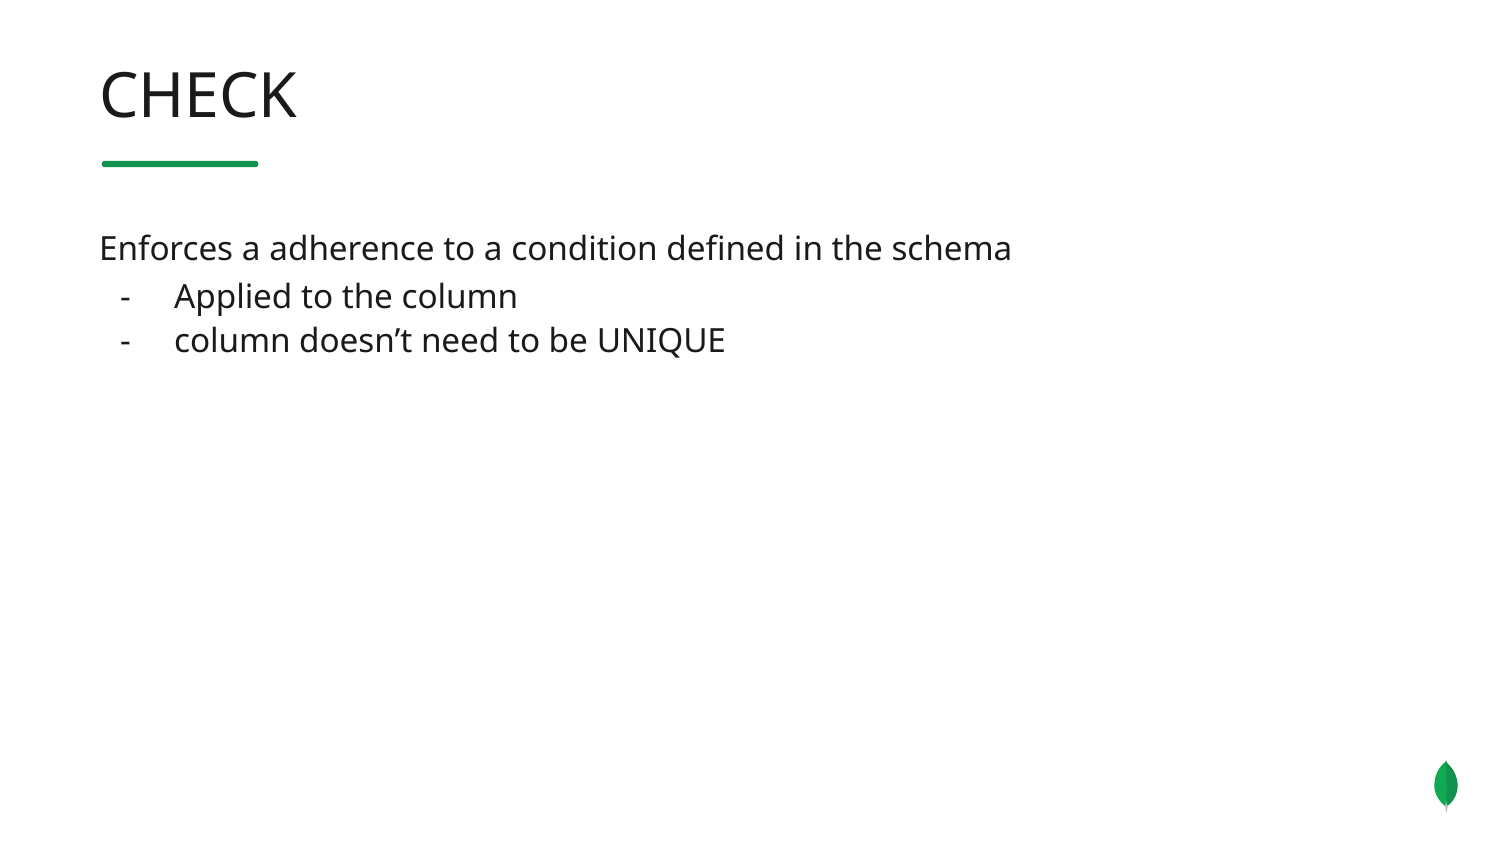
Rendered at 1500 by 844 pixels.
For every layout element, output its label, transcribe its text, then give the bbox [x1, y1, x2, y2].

picture [1433, 759, 1459, 813]
text_box Enforces a adherence to a condition defined in the schema Applied to the column column doesn’t need to be UNIQUE [93, 217, 1376, 705]
text_box CHECK [93, 49, 1069, 133]
